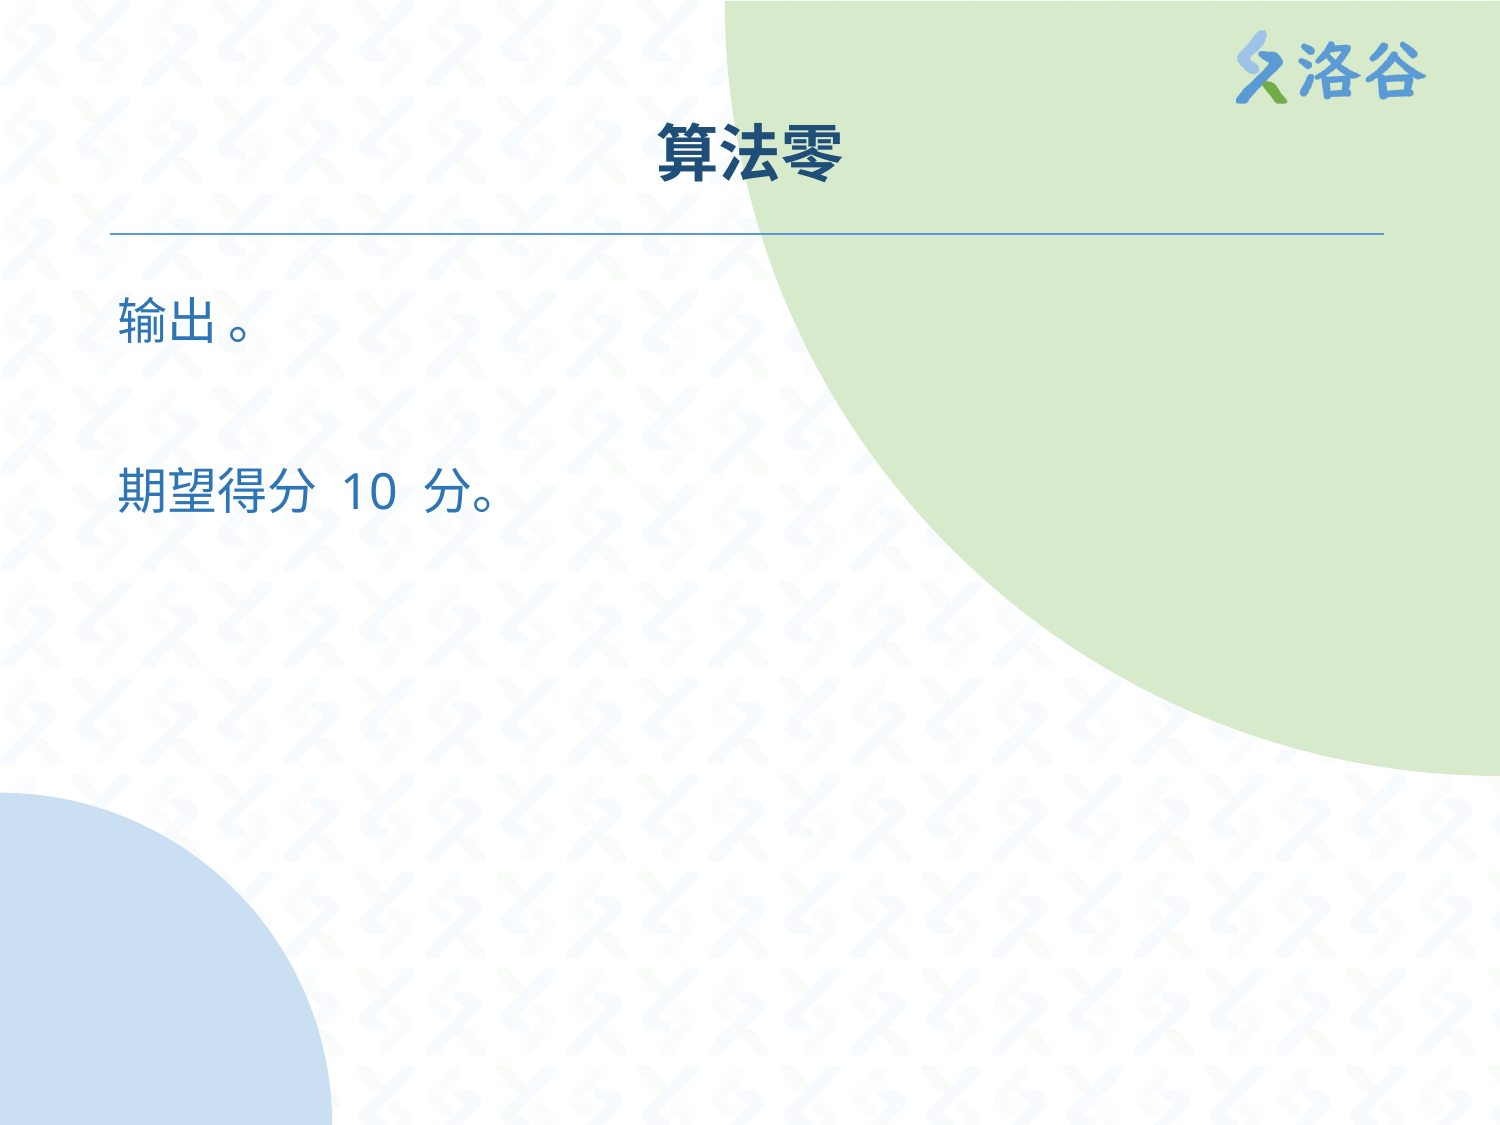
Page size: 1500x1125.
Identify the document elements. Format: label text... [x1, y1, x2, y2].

title 算法零 [102, 77, 1397, 198]
picture [0, 0, 1500, 1125]
picture [1235, 26, 1427, 108]
